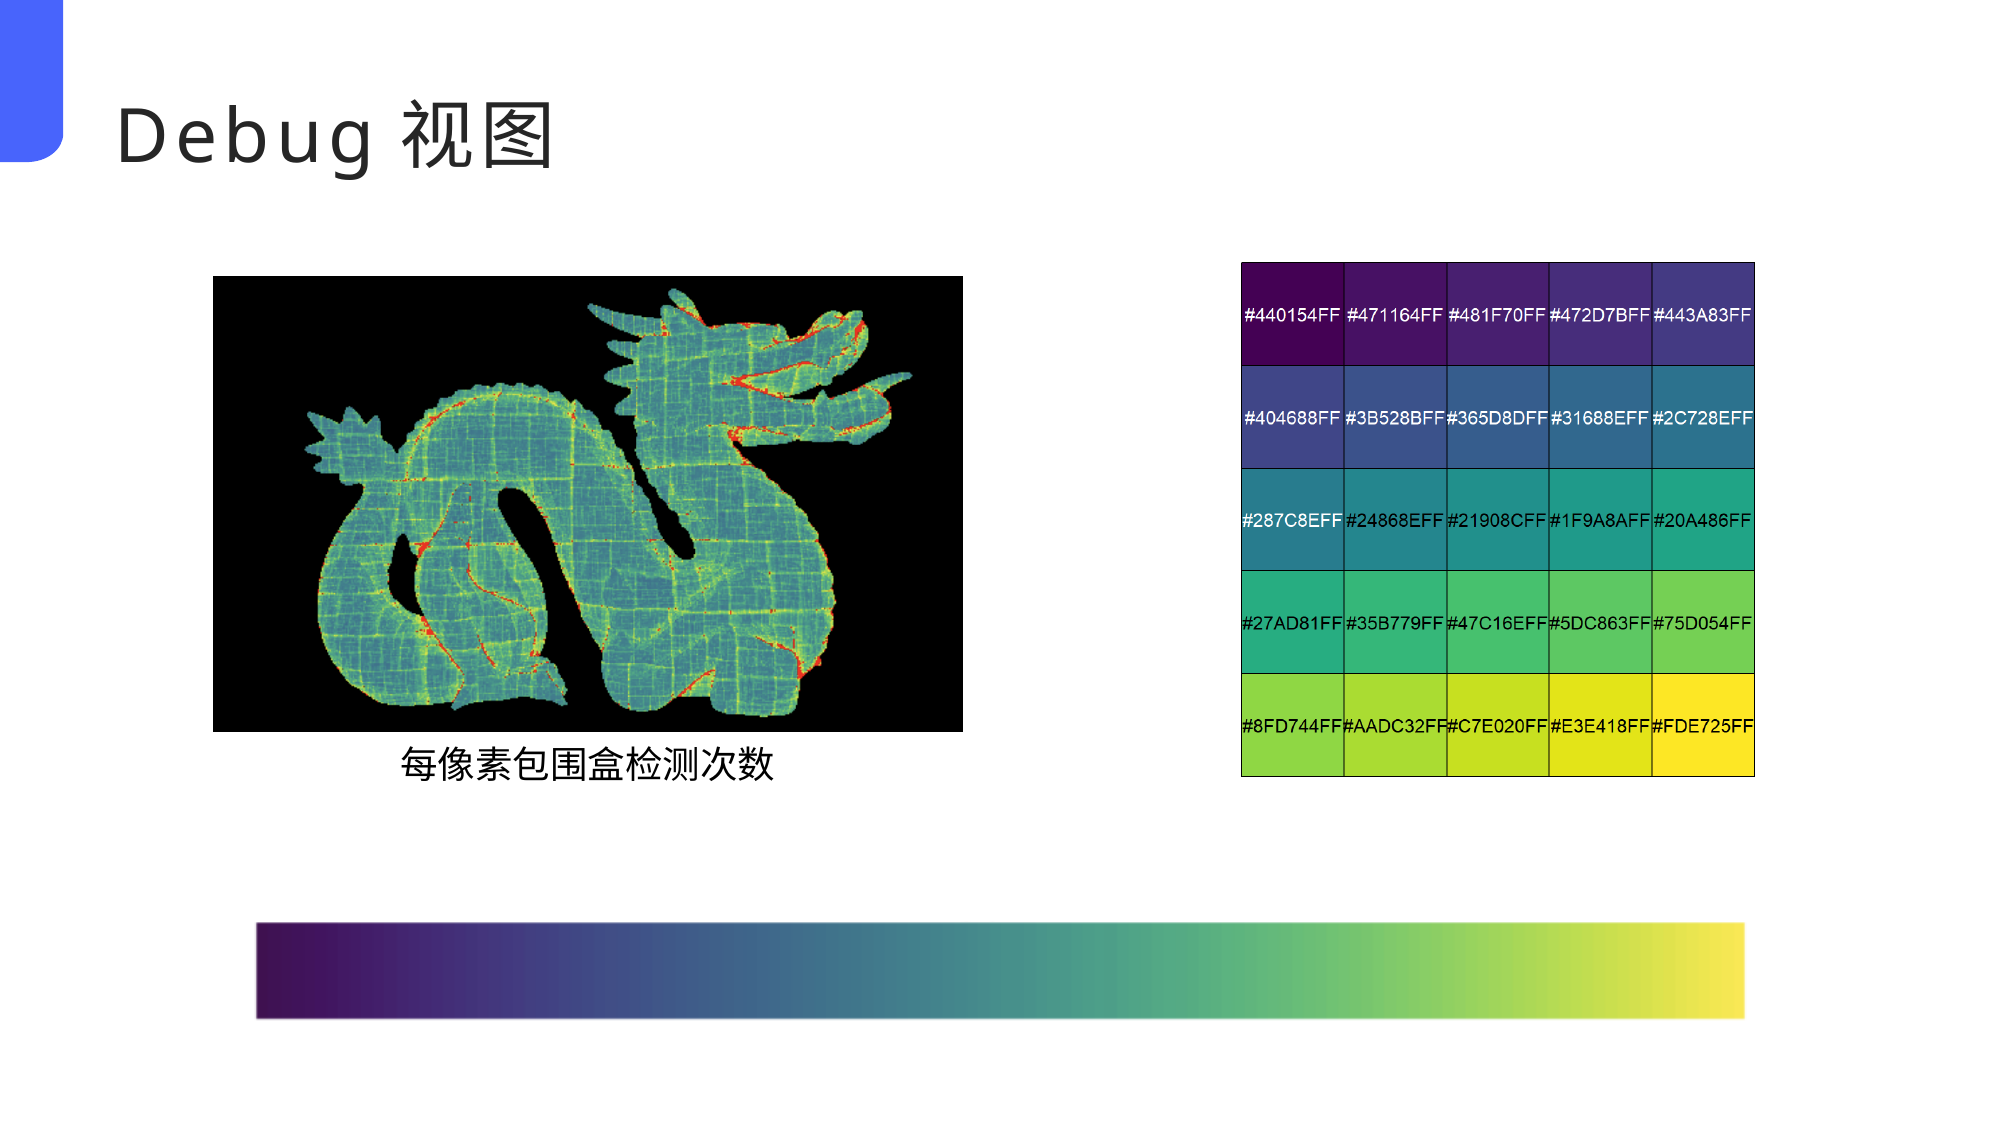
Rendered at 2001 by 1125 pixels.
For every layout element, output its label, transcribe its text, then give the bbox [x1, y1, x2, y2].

picture [1110, 242, 1886, 797]
text_box 每像素包围盒检测次数 [385, 733, 791, 794]
picture [231, 921, 1768, 1050]
picture [213, 276, 963, 732]
title Debug视图 [114, 59, 1886, 178]
